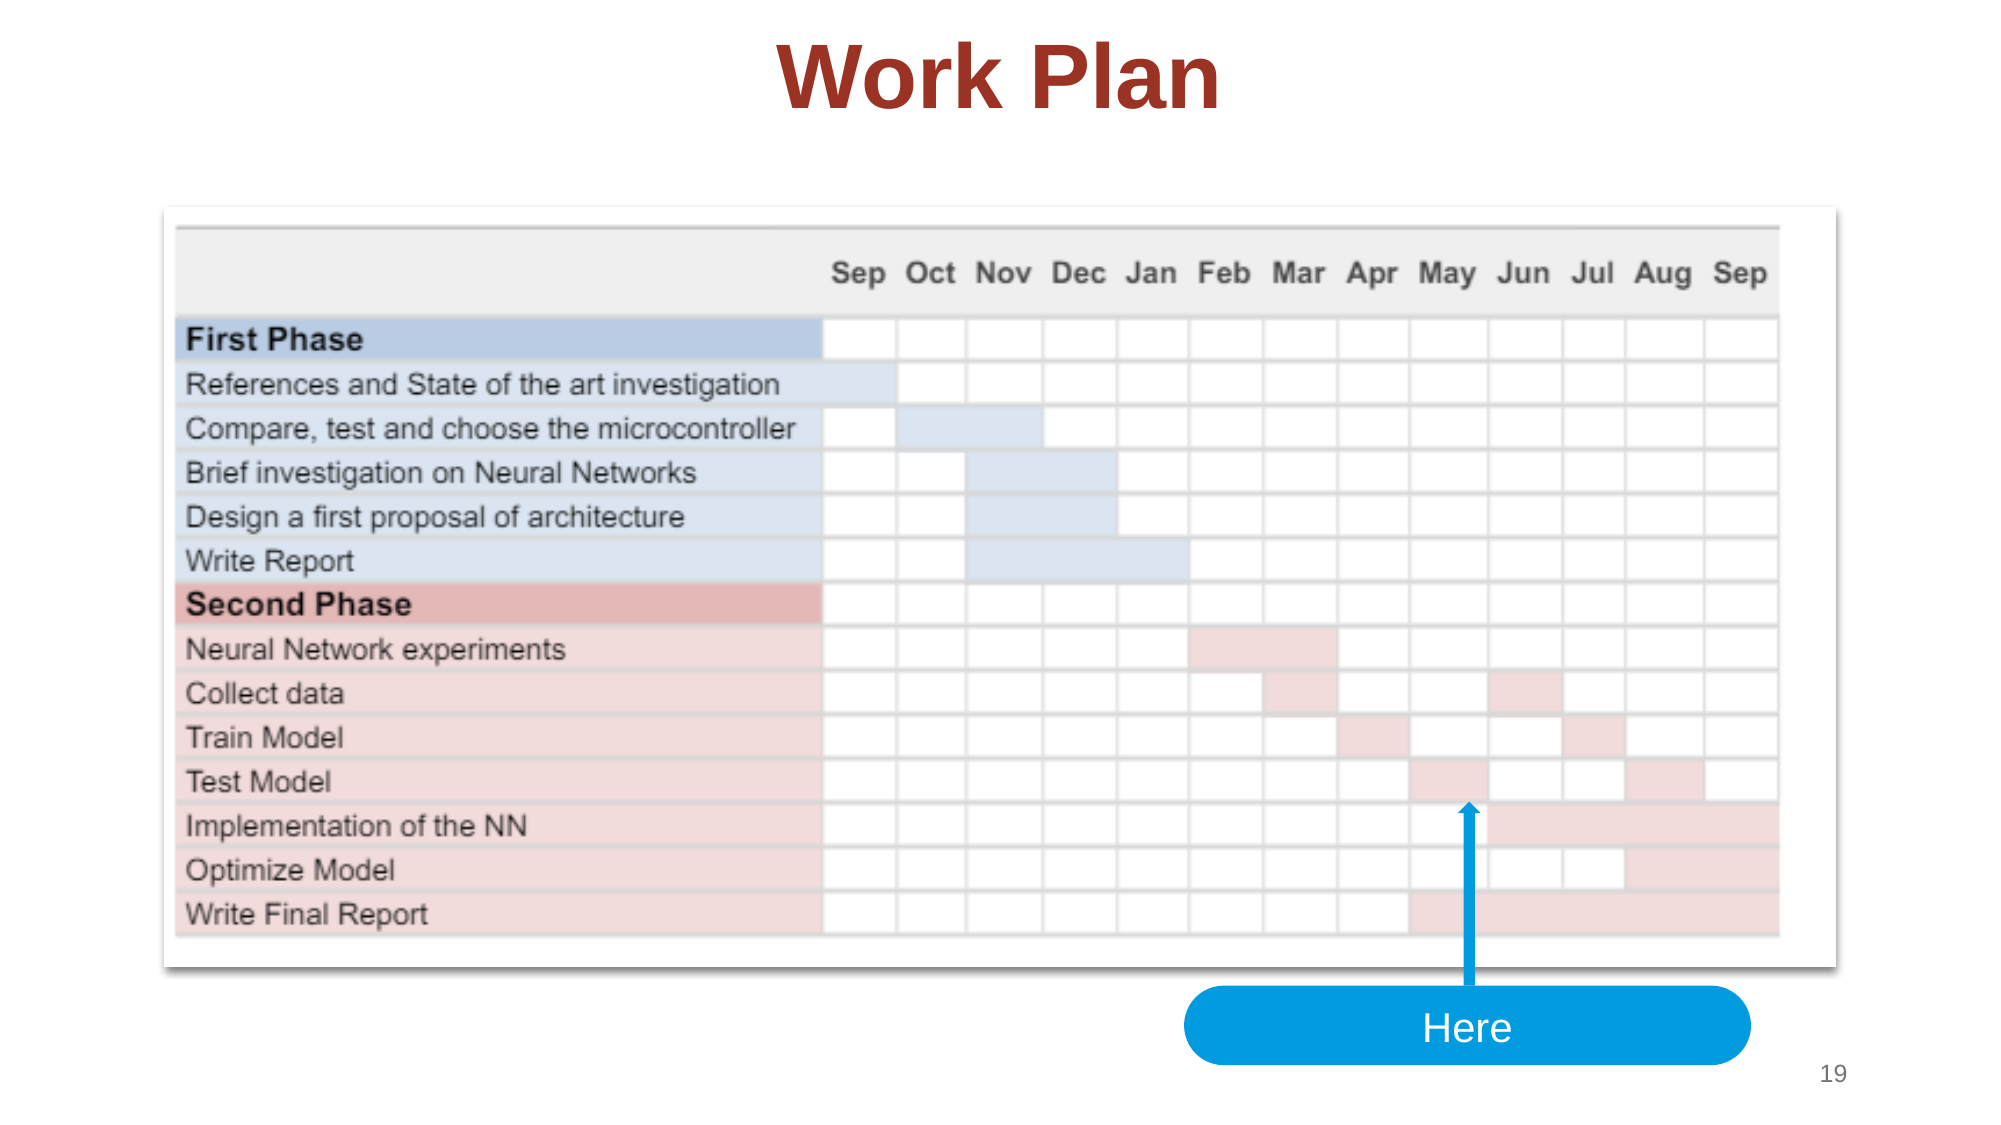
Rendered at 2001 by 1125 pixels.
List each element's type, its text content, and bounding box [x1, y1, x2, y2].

picture [163, 206, 1836, 967]
text_box Here [1184, 985, 1752, 1066]
slide_number ‹#› [1412, 1042, 1863, 1103]
text_box [1463, 975, 1475, 985]
title Work Plan [0, 0, 2000, 162]
